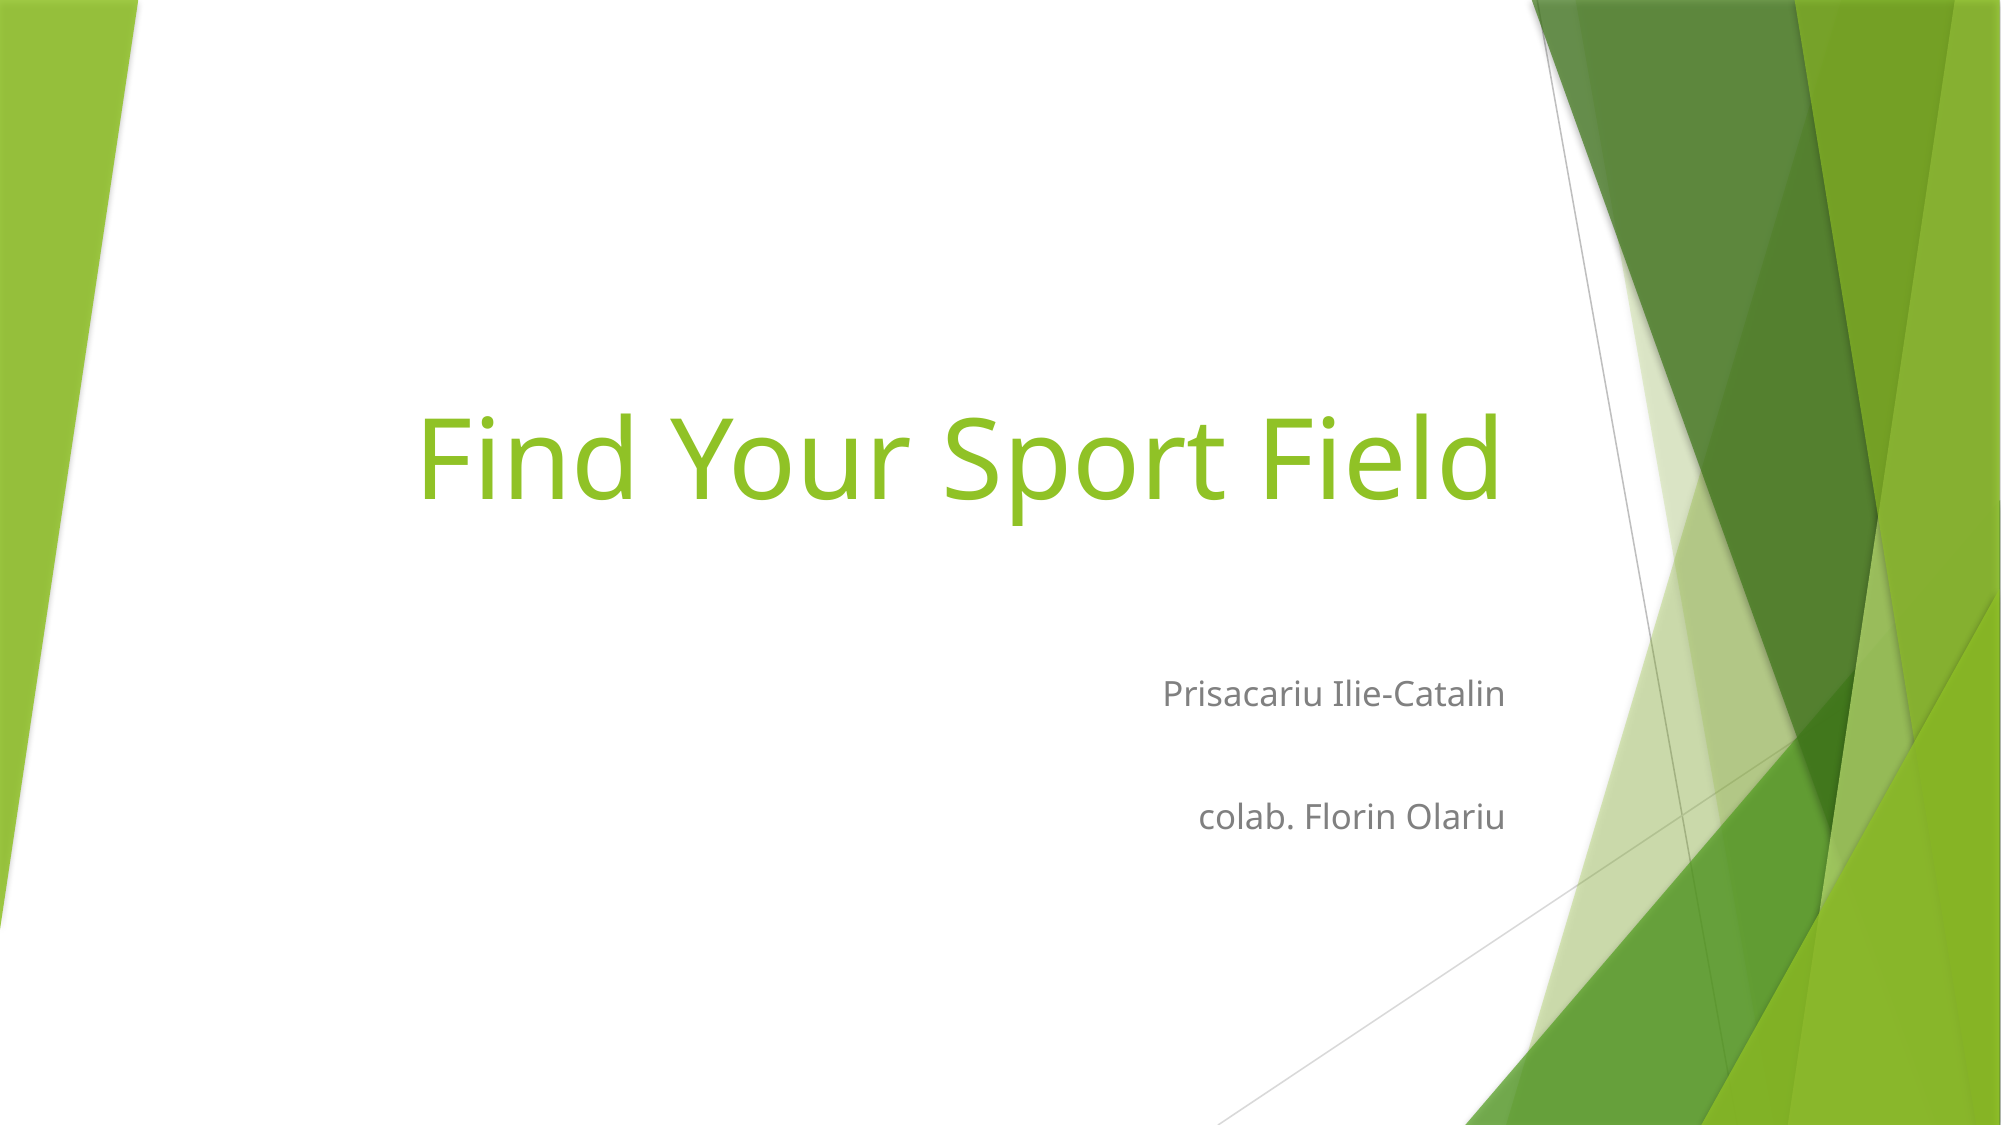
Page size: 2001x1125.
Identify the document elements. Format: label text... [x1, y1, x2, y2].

subtitle Prisacariu Ilie-Catalin colab. Florin Olariu [247, 664, 1522, 845]
title Find Your Sport Field [247, 394, 1522, 664]
